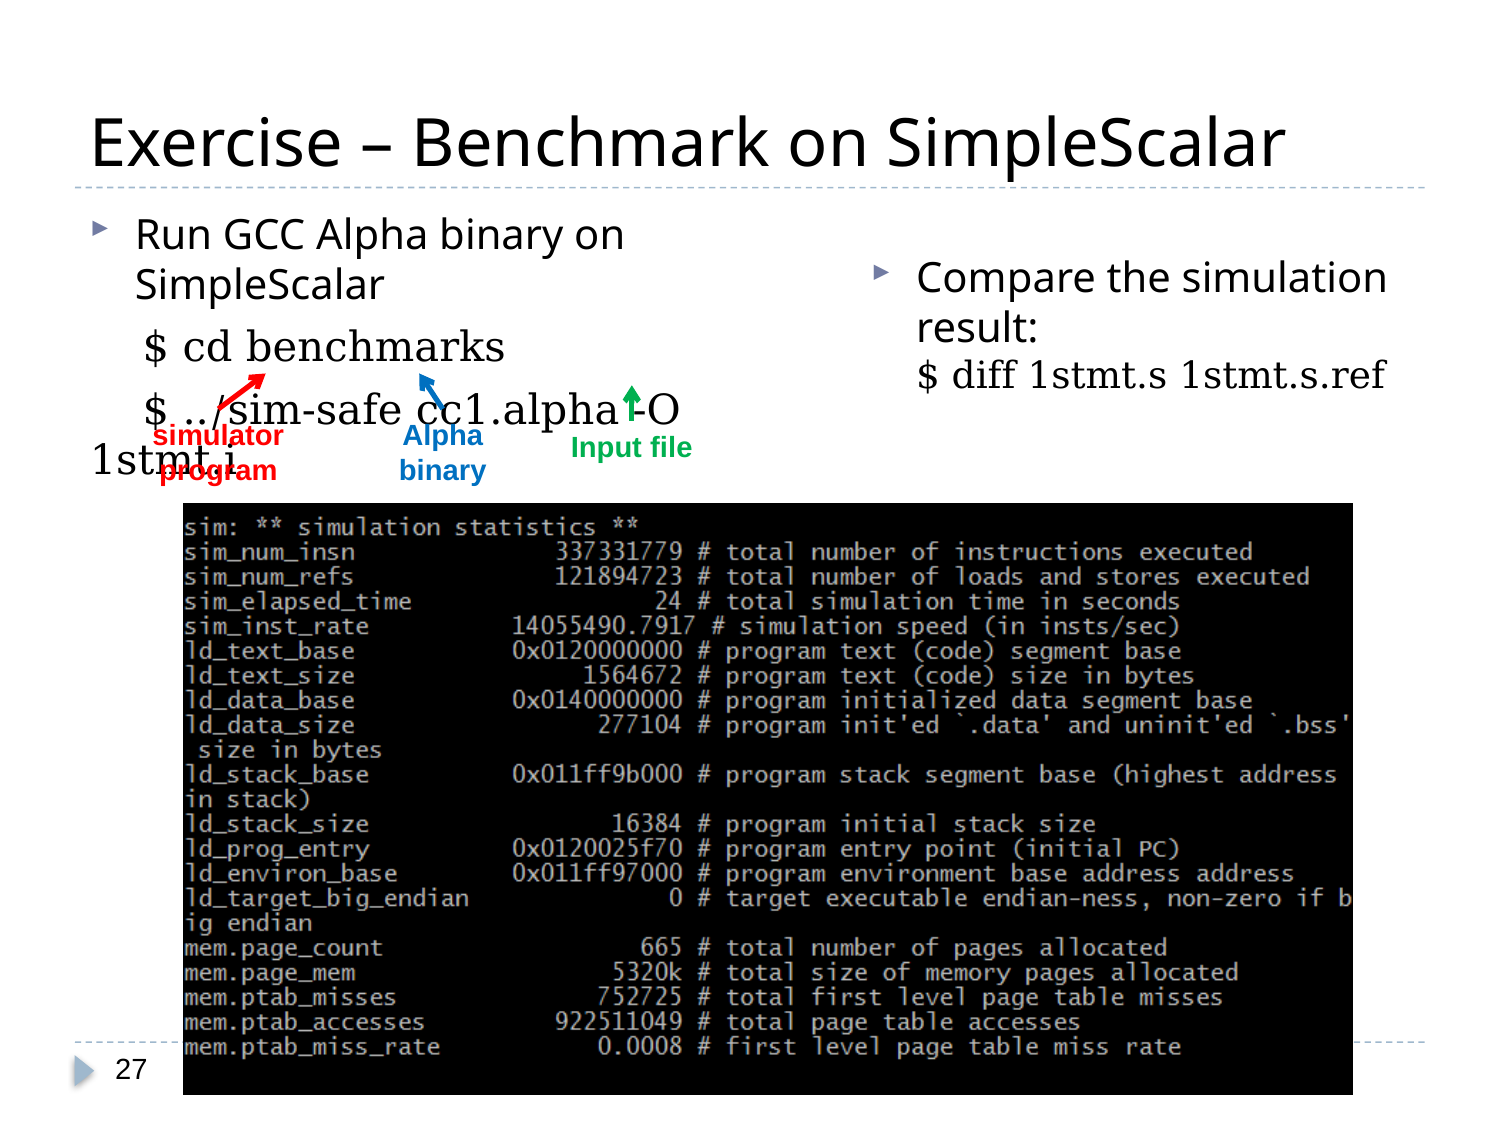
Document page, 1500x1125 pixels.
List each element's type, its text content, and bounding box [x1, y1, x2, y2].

text_box Input file [537, 420, 727, 471]
list Run GCC Alpha binary on SimpleScalar $ cd benchmarks $ ../sim-safe cc1.alpha -O 1stmt.i [75, 200, 833, 1010]
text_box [418, 373, 444, 410]
text_box Alpha binary [360, 408, 526, 494]
picture [182, 503, 1353, 1095]
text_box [218, 373, 266, 410]
text_box simulator program [100, 408, 337, 494]
text_box Compare the simulation result: $ diff 1stmt.s 1stmt.s.ref [856, 243, 1447, 681]
title Exercise – Benchmark on SimpleScalar [75, 24, 1425, 188]
slide_number 27 [100, 1042, 178, 1103]
